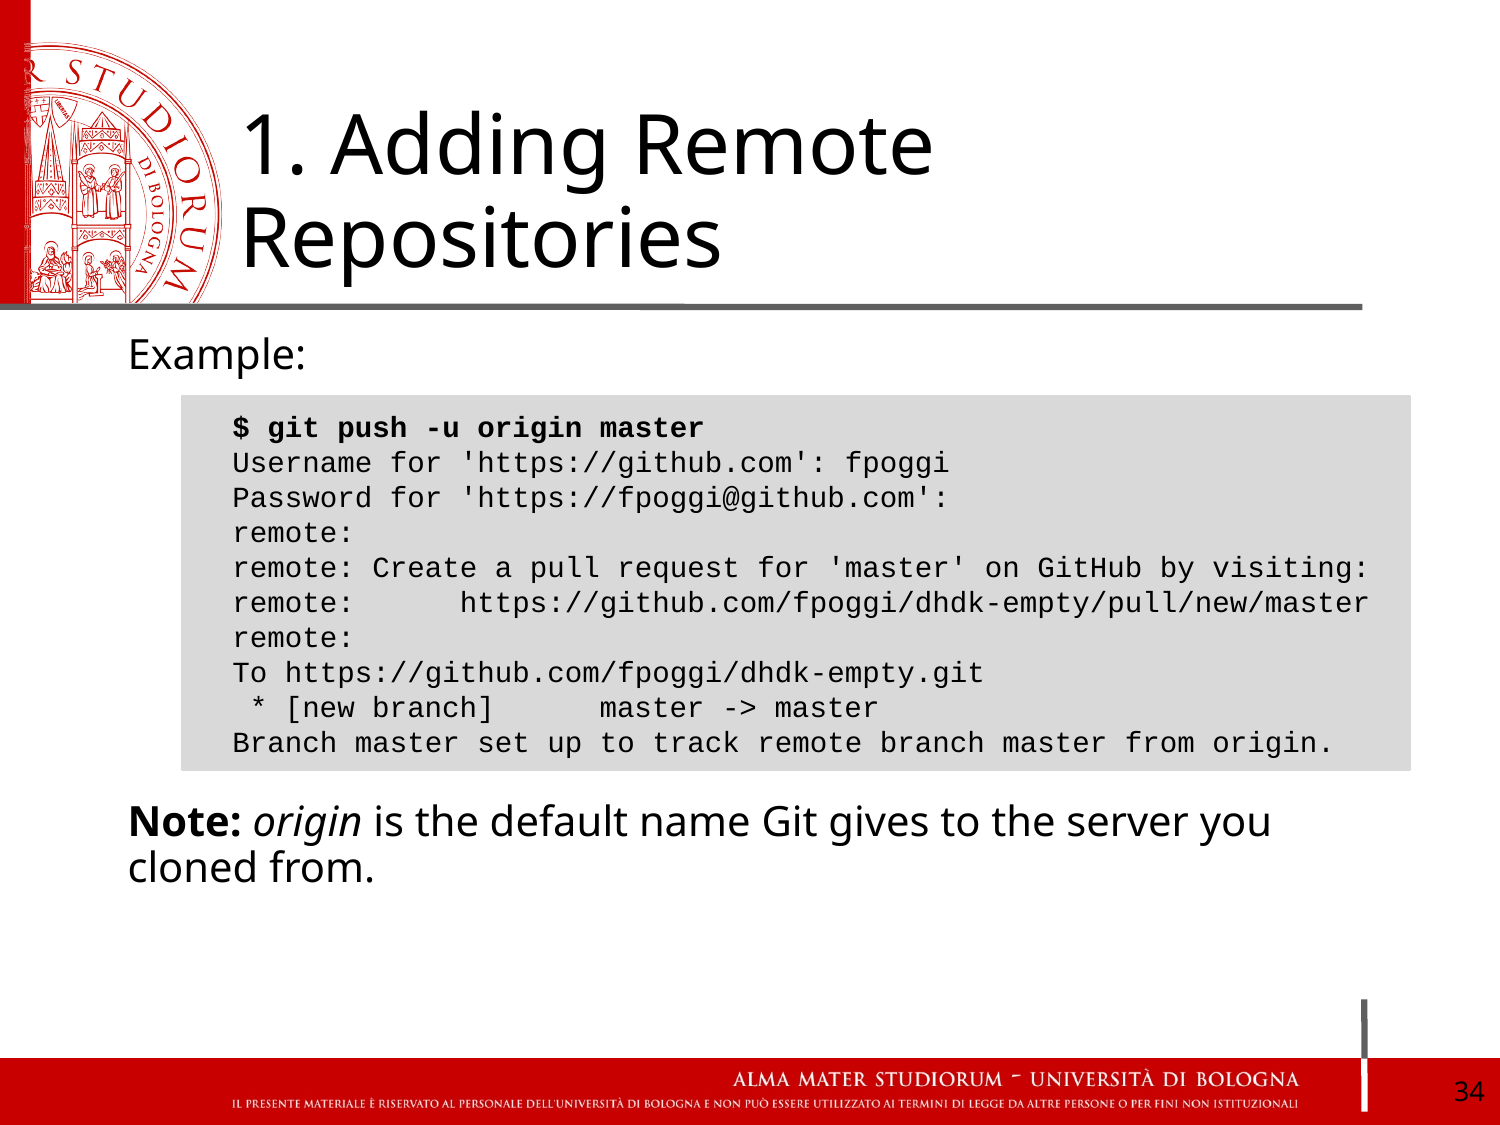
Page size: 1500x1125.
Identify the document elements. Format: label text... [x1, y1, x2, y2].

title 1. Adding Remote Repositories [224, 99, 1388, 288]
picture [24, 37, 231, 303]
picture [0, 1058, 1410, 1125]
text_box $ git push -u origin master Username for 'https://github.com': fpoggi Password for 'https://fpoggi@github.com': remote: remote: Create a pull request for 'master' on GitHub by visiting: remote: https://github.com/fpoggi/dhdk-empty/pull/new/master remote: To https://github.com/fpoggi/dhdk-empty.git * [new branch] master -> master Branch master set up to track remote branch master from origin. [182, 396, 1410, 771]
slide_number ‹#› [1410, 1058, 1500, 1125]
list Example: Note: origin is the default name Git gives to the server you cloned from. [112, 324, 1388, 1000]
